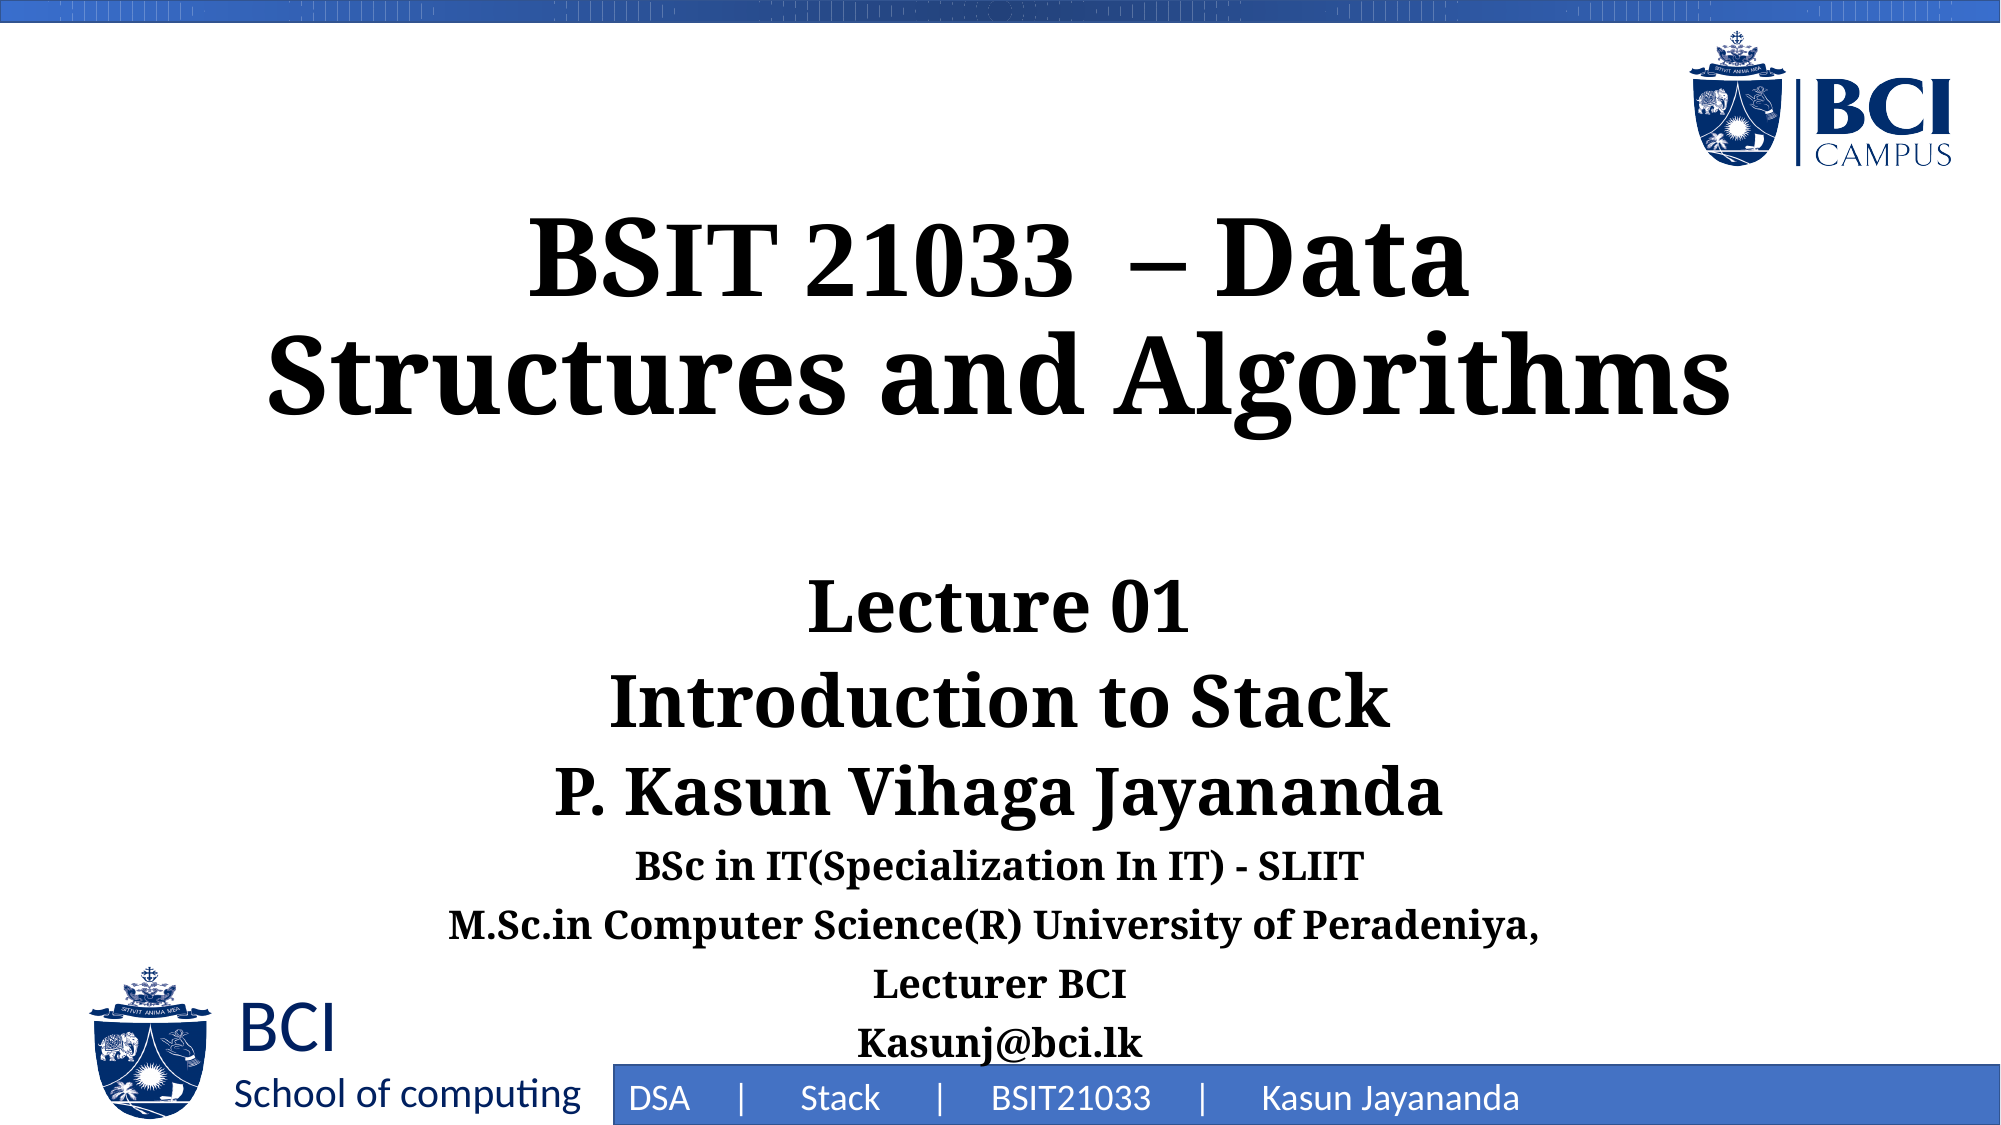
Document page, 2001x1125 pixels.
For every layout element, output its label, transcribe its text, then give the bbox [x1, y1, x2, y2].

picture [1637, 23, 2001, 270]
picture [62, 849, 213, 1125]
title BSIT 21033 – Data Structures and Algorithms [249, 156, 1750, 562]
subtitle Lecture 01 Introduction to Stack P. Kasun Vihaga Jayananda BSc in IT(Specialization In IT) - SLIIT M.Sc.in Computer Science(R) University of Peradeniya, Lecturer BCI Kasunj@bci.lk [249, 562, 1750, 1080]
